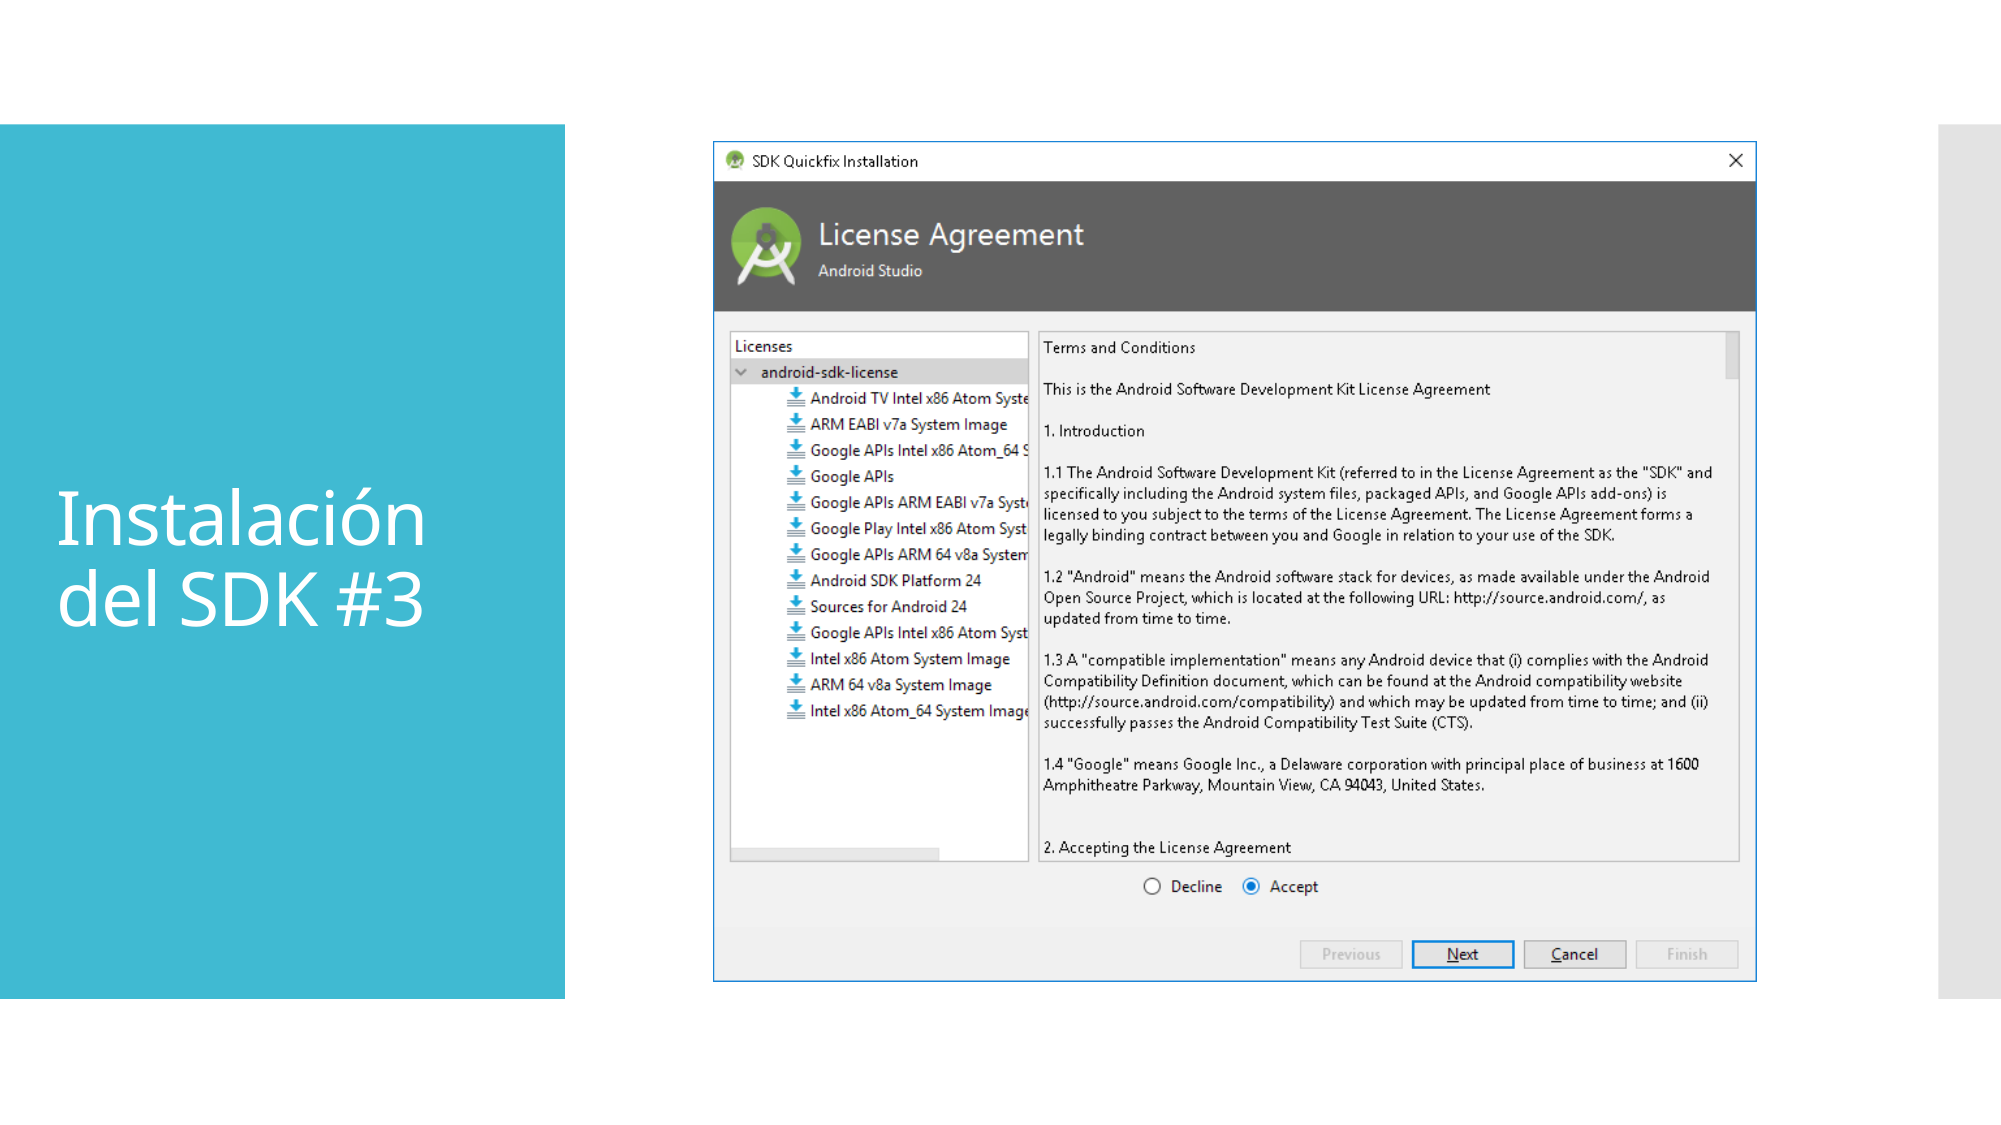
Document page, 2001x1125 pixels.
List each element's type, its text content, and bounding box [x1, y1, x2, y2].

title Instalación del SDK #3 [41, 184, 525, 940]
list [712, 141, 1757, 982]
